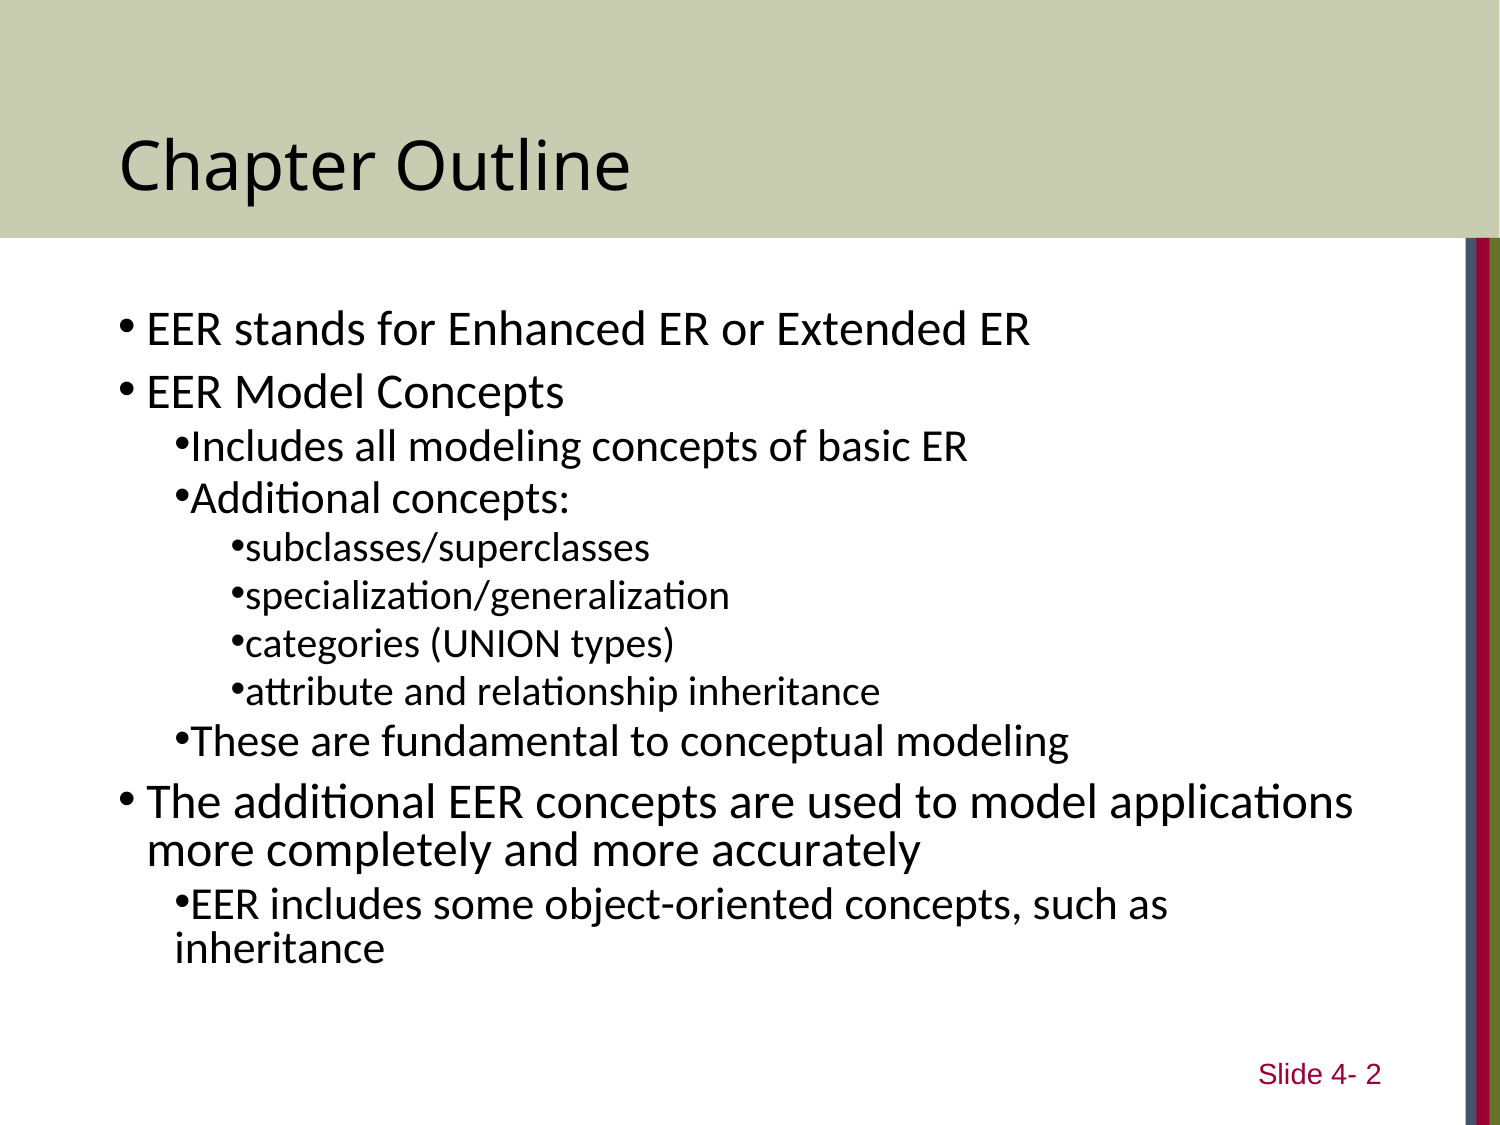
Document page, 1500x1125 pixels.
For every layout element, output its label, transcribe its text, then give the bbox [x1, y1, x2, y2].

text_box Slide 4- <number> [1059, 1042, 1397, 1103]
text_box EER stands for Enhanced ER or Extended ER EER Model Concepts Includes all modeling concepts of basic ER Additional concepts: subclasses/superclasses specialization/generalization categories (UNION types) attribute and relationship inheritance These are fundamental to conceptual modeling The additional EER concepts are used to model applications more completely and more accurately EER includes some object-oriented concepts, such as inheritance [103, 299, 1397, 1014]
title Chapter Outline [103, 59, 1397, 278]
